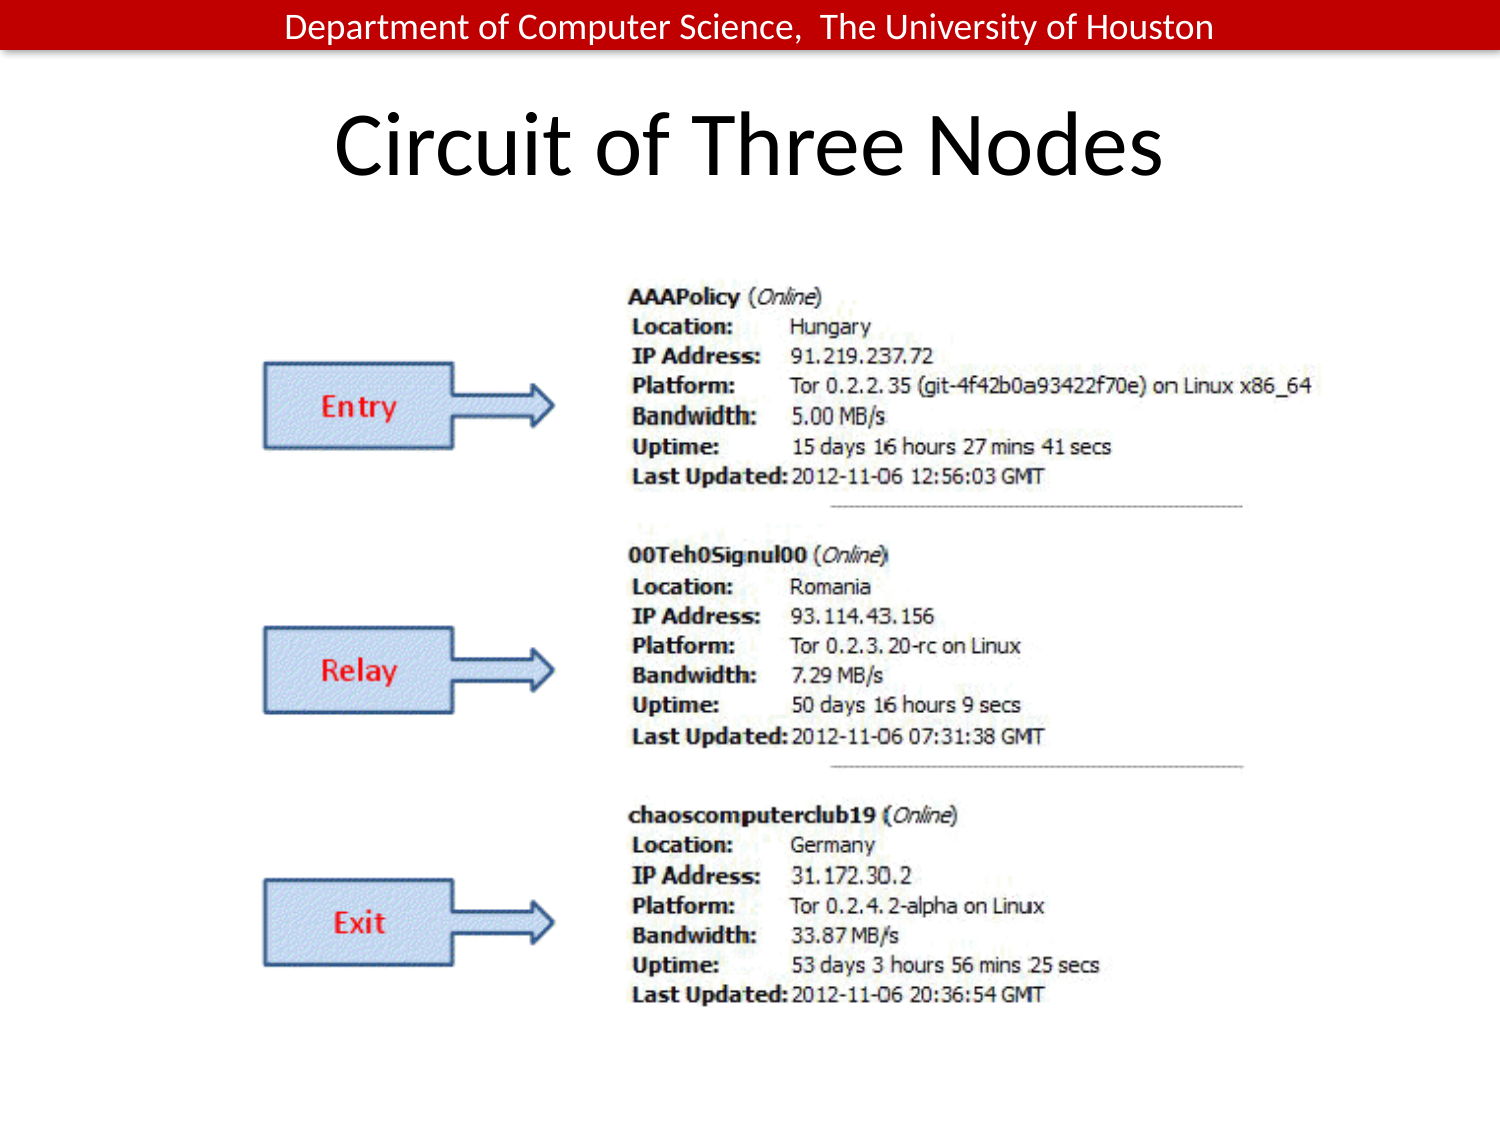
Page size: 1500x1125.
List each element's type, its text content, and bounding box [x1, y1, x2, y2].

text_box Circuit of Three Nodes [74, 45, 1425, 233]
picture [224, 240, 1363, 1052]
